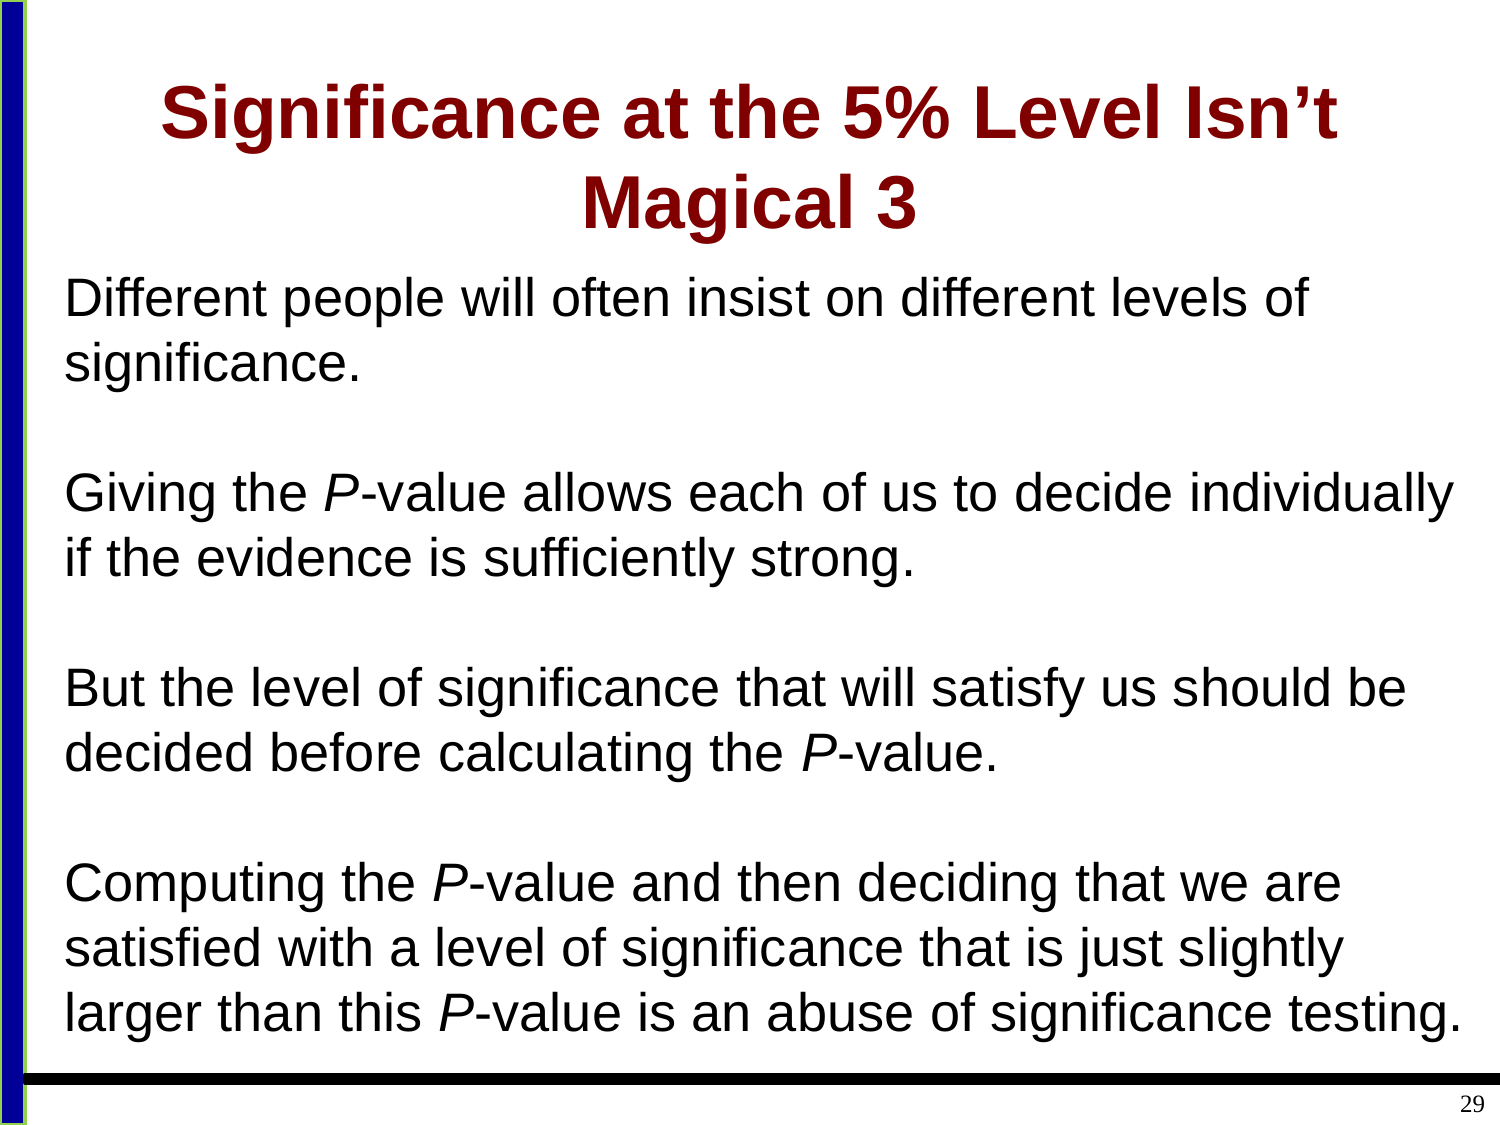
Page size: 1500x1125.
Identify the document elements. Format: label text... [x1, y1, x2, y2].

text_box Different people will often insist on different levels of significance. Giving the P-value allows each of us to decide individually if the evidence is sufficiently strong. But the level of significance that will satisfy us should be decided before calculating the P-value. Computing the P-value and then deciding that we are satisfied with a level of significance that is just slightly larger than this P-value is an abuse of significance testing. [49, 254, 1487, 1050]
title Significance at the 5% Level Isn’t Magical 3 [74, 59, 1426, 248]
